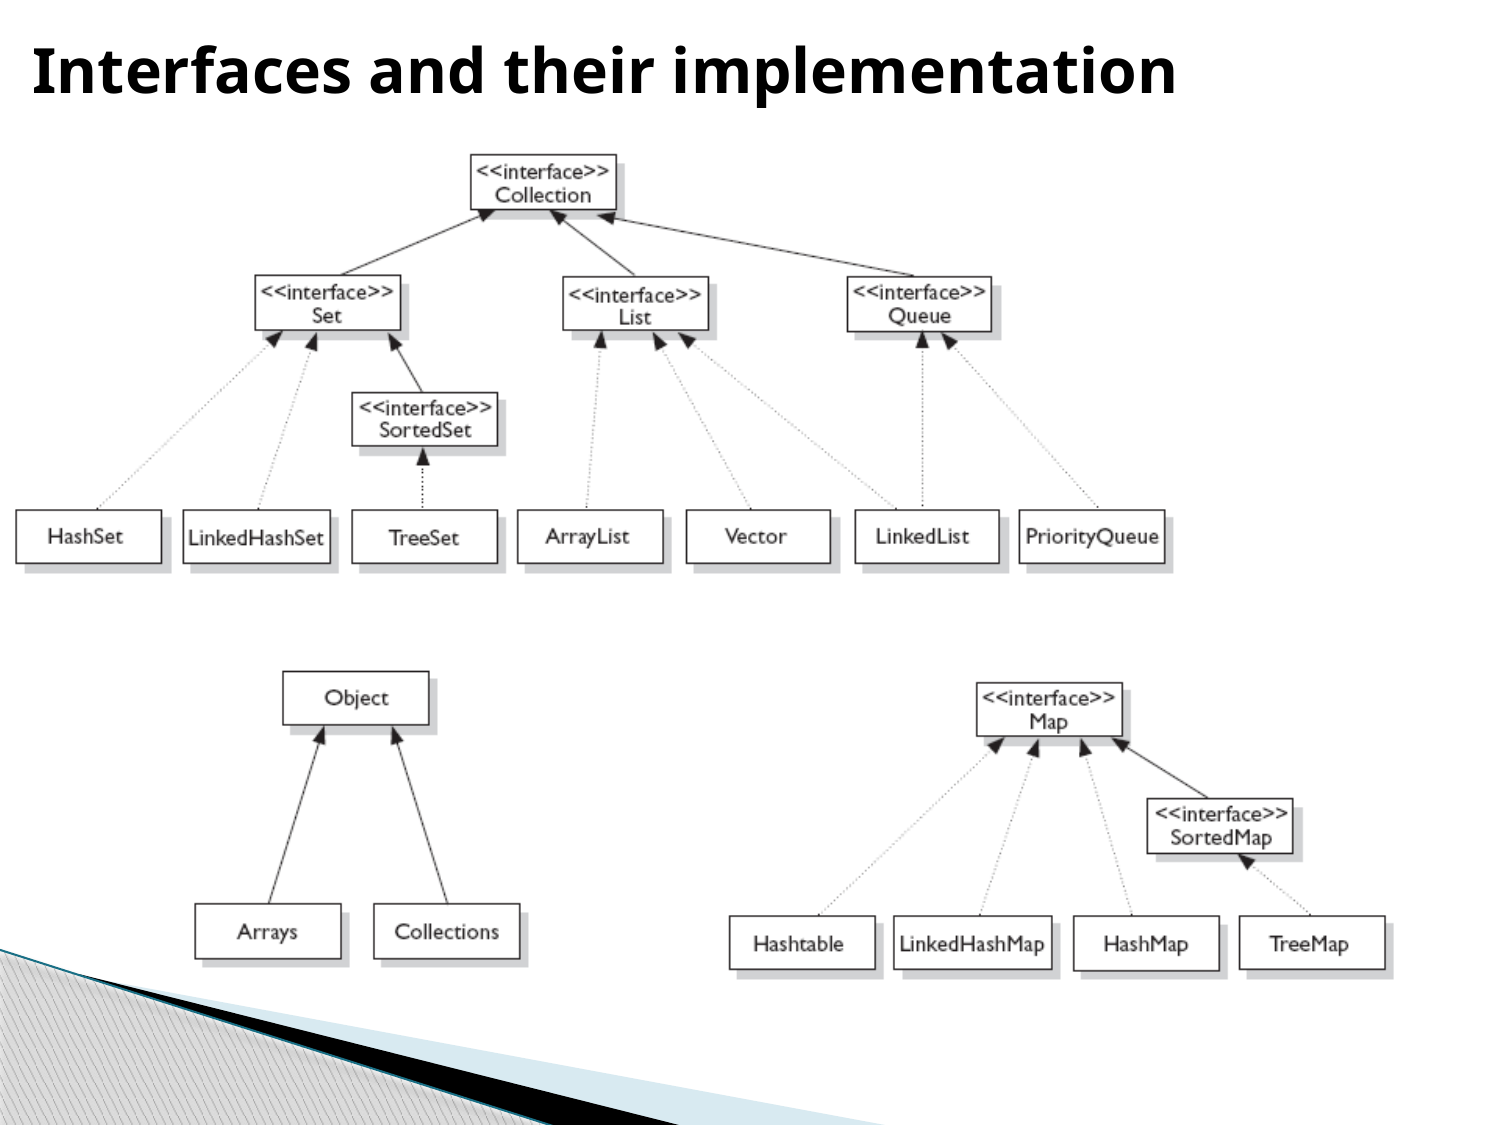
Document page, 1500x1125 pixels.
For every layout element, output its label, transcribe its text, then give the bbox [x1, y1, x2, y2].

picture [712, 662, 1408, 987]
list Interfaces and their implementation [0, 23, 1378, 677]
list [0, 147, 1183, 580]
picture [179, 660, 535, 974]
